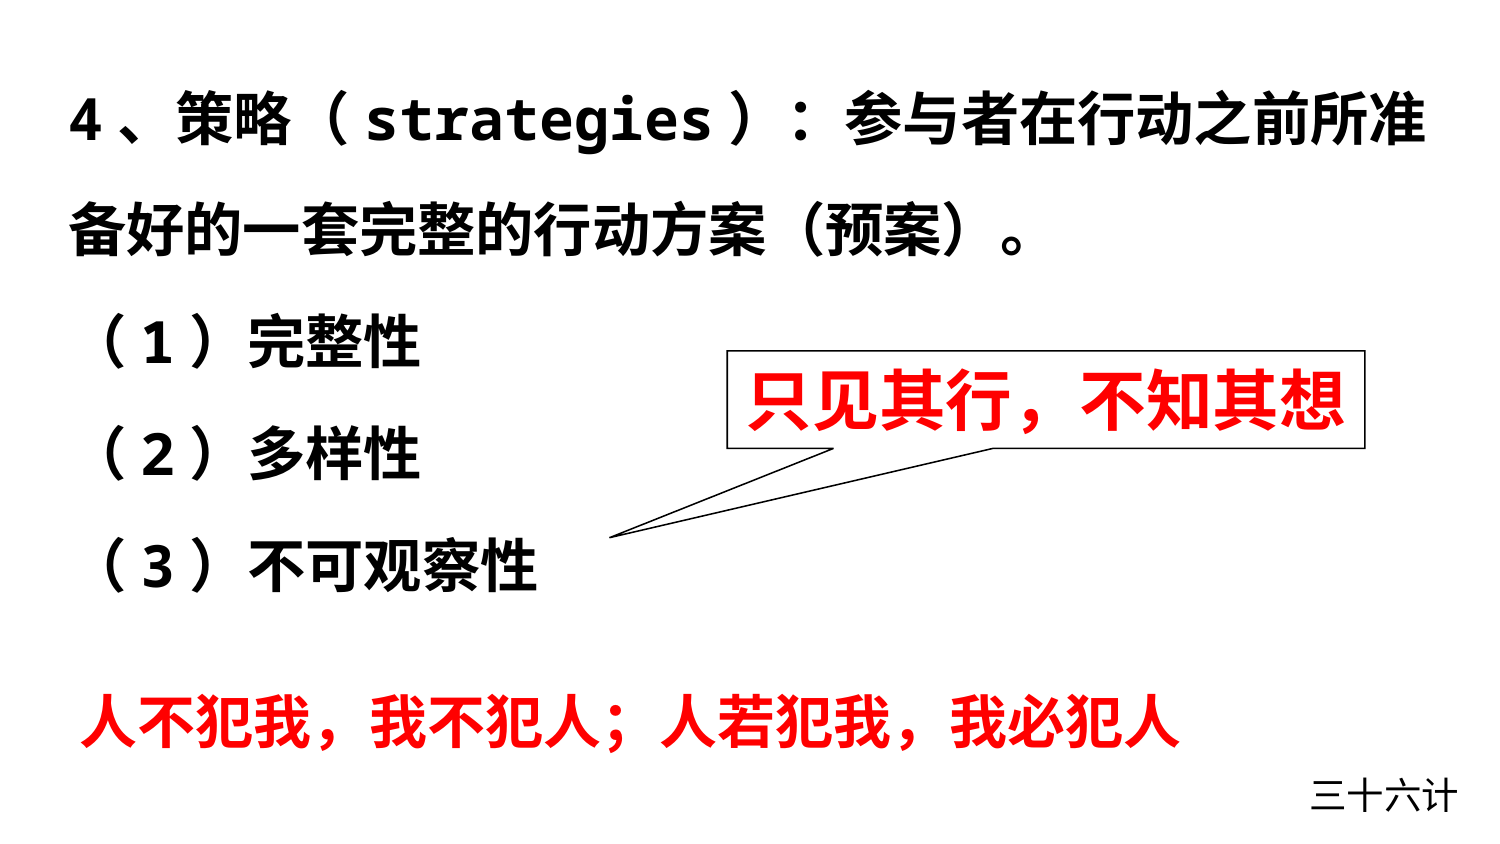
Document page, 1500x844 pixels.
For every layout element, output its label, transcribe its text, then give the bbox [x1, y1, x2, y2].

text_box 人不犯我，我不犯人；人若犯我，我必犯人 [64, 610, 1424, 763]
text_box 三十六计 [1294, 764, 1475, 825]
text_box 只见其行，不知其想 [609, 350, 1365, 538]
list 4、策略（strategies）：参与者在行动之前所准备好的一套完整的行动方案（预案）。 （1）完整性 （2）多样性 （3）不可观察性 [53, 32, 1448, 607]
